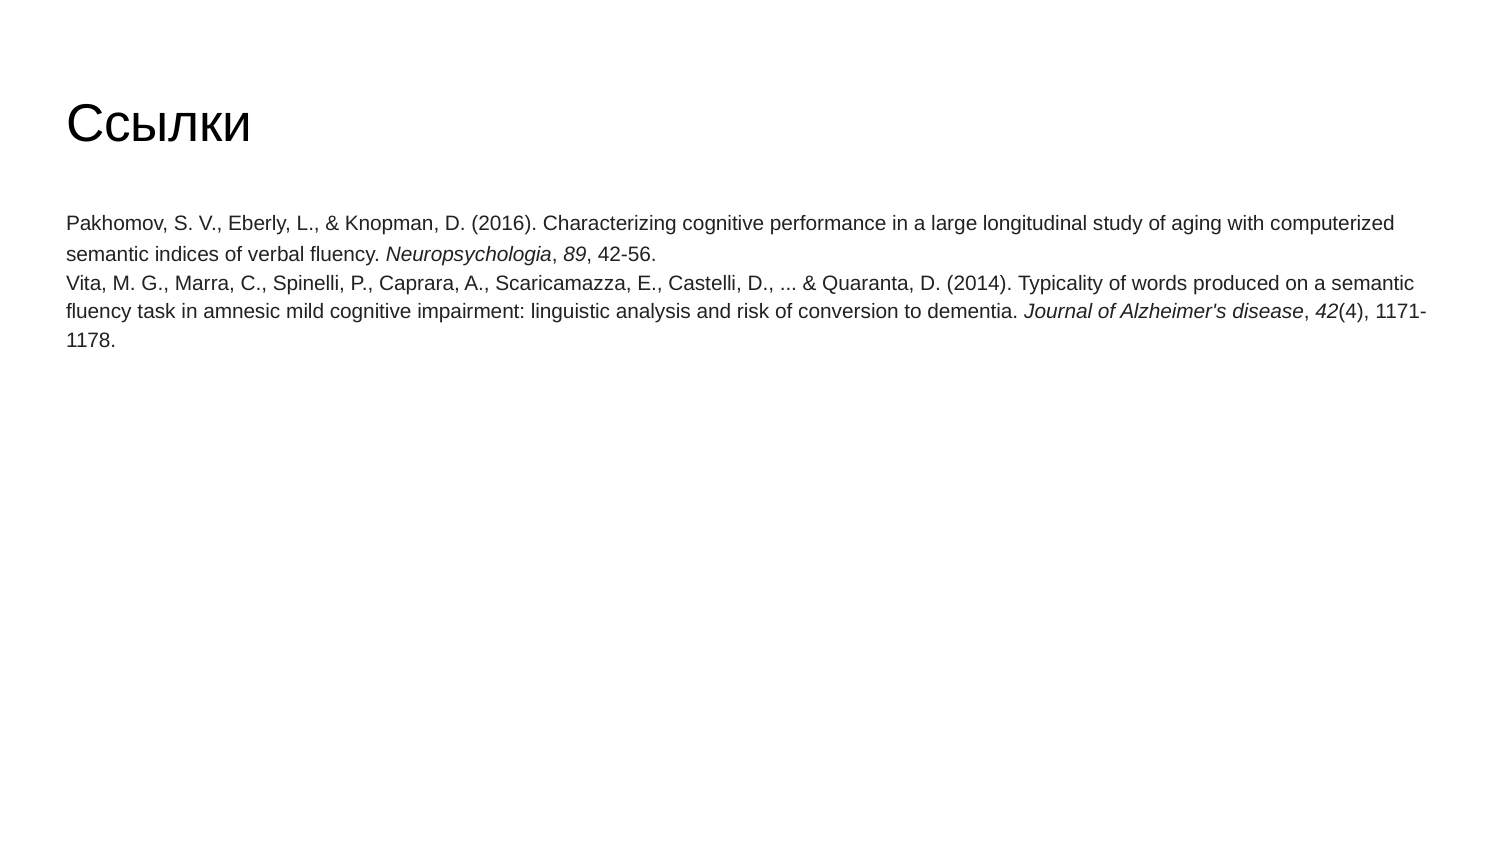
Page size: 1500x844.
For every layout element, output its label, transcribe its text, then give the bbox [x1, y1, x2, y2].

title Ссылки [51, 72, 1449, 167]
list Pakhomov, S. V., Eberly, L., & Knopman, D. (2016). Characterizing cognitive performance in a large longitudinal study of aging with computerized semantic indices of verbal fluency. Neuropsychologia, 89, 42-56. Vita, M. G., Marra, C., Spinelli, P., Caprara, A., Scaricamazza, E., Castelli, D., ... & Quaranta, D. (2014). Typicality of words produced on a semantic fluency task in amnesic mild cognitive impairment: linguistic analysis and risk of conversion to dementia. Journal of Alzheimer's disease, 42(4), 1171-1178. [51, 189, 1449, 750]
